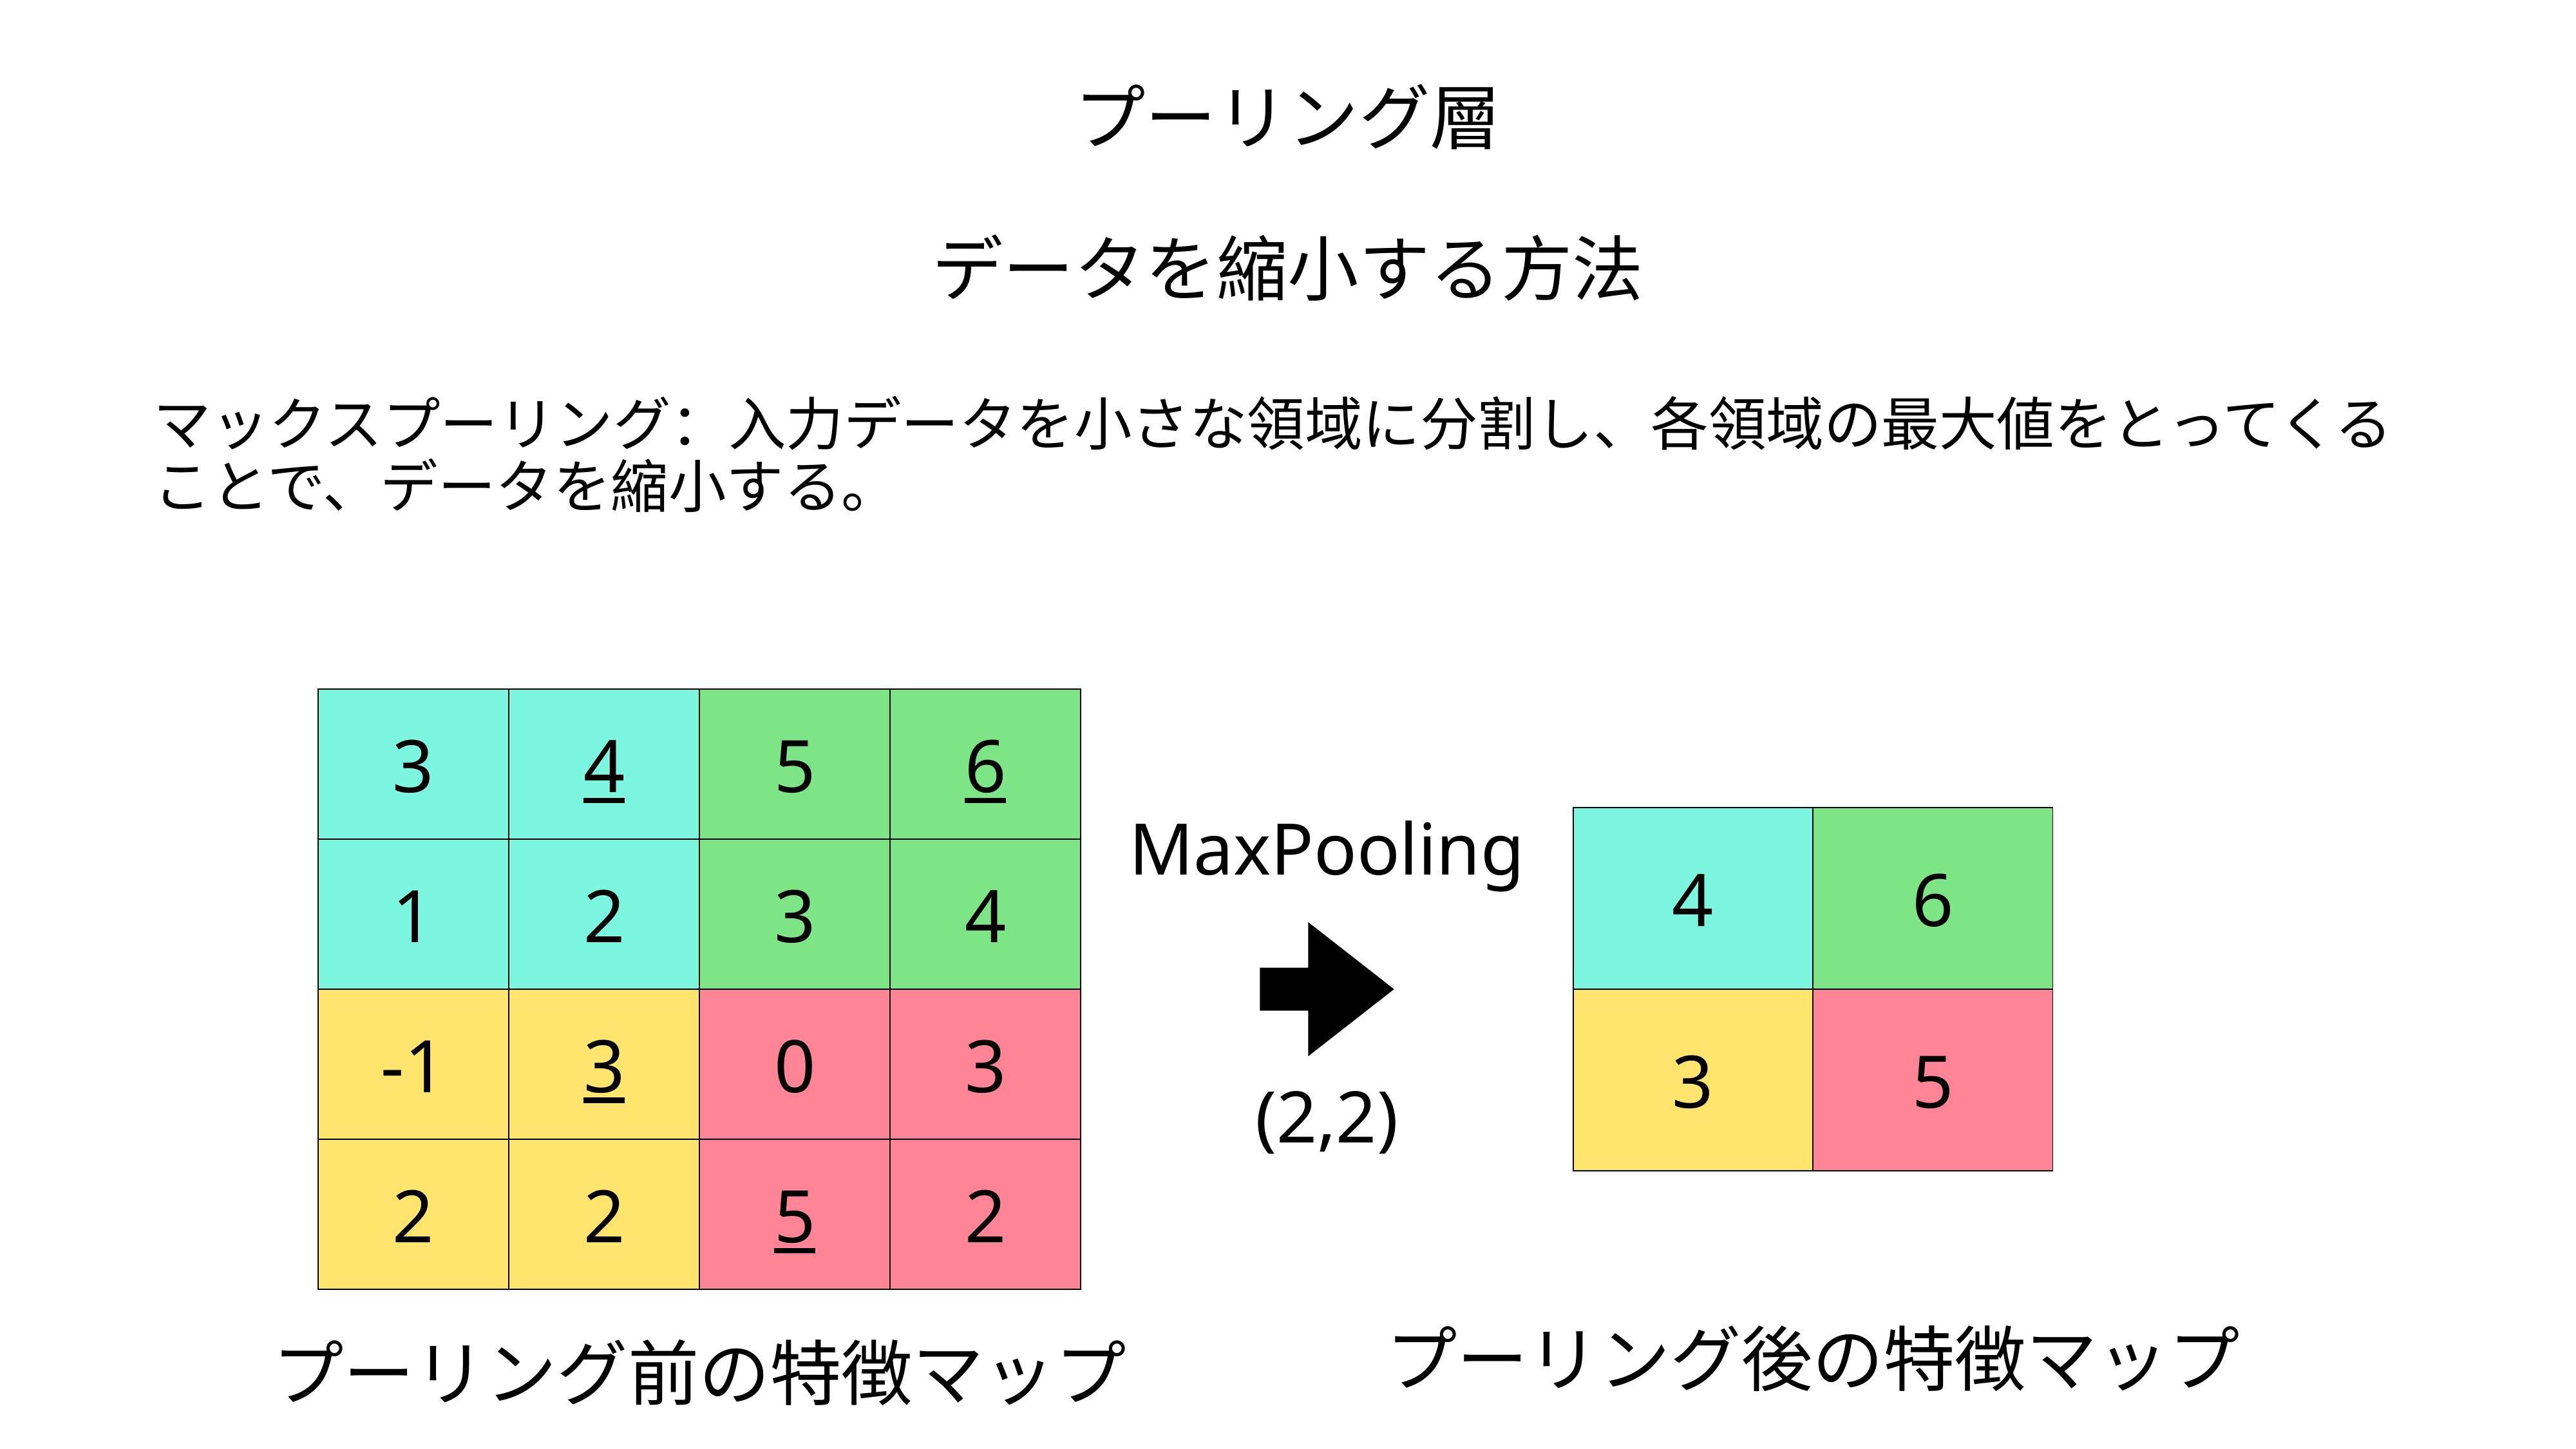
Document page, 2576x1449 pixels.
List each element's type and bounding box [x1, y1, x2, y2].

table_cell [891, 840, 1080, 989]
table_cell [319, 990, 508, 1139]
table_cell [891, 990, 1080, 1139]
table_cell [319, 1140, 508, 1289]
table_header [1574, 808, 1812, 989]
text_box [148, 390, 2428, 526]
table_cell [509, 1140, 699, 1289]
text_box [1260, 922, 1394, 1057]
table_header [509, 690, 699, 838]
table_cell [700, 990, 889, 1139]
table_header [319, 690, 508, 838]
table_header [700, 690, 889, 838]
table_cell [700, 1140, 889, 1289]
text_box [267, 1332, 1132, 1421]
text_box [1380, 1318, 2246, 1406]
text_box [1123, 808, 1531, 896]
text_box [1249, 1076, 1405, 1164]
table_cell [891, 1140, 1080, 1289]
table_cell [509, 990, 699, 1139]
table_cell [700, 840, 889, 989]
table_cell [509, 840, 699, 989]
table_cell [1574, 990, 1812, 1170]
table_cell [1814, 990, 2052, 1170]
text_box [1069, 77, 1507, 165]
table_header [891, 690, 1080, 838]
text_box [927, 229, 1649, 316]
table_header [1814, 808, 2052, 989]
table_cell [319, 840, 508, 989]
